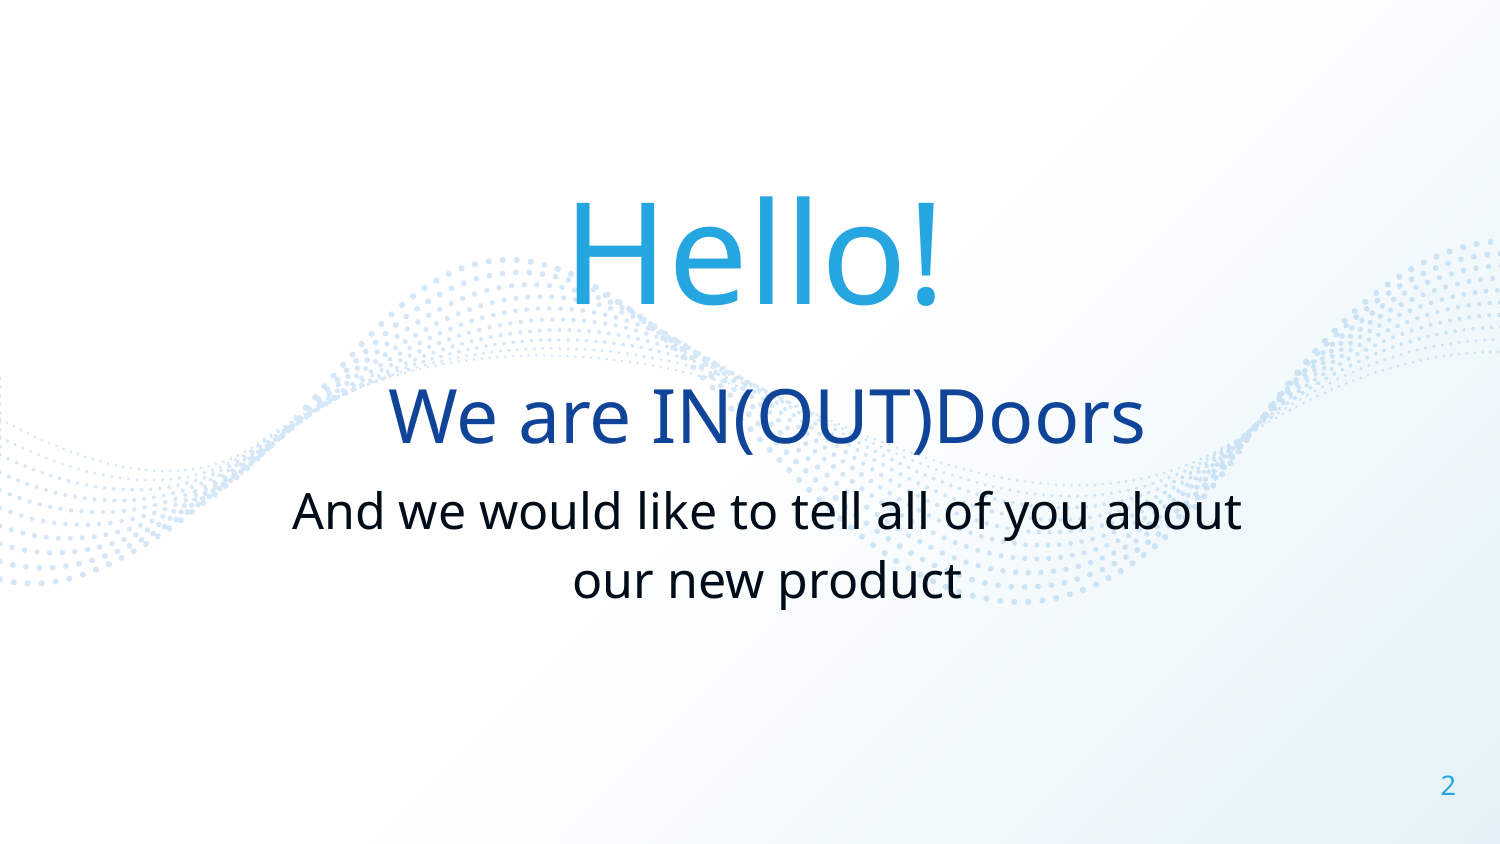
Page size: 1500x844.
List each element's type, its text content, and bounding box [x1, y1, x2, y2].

title Hello! [271, 171, 1238, 336]
subtitle We are IN(OUT)Doors And we would like to tell all of you about our new product [284, 354, 1251, 714]
slide_number 2 [1366, 754, 1457, 819]
